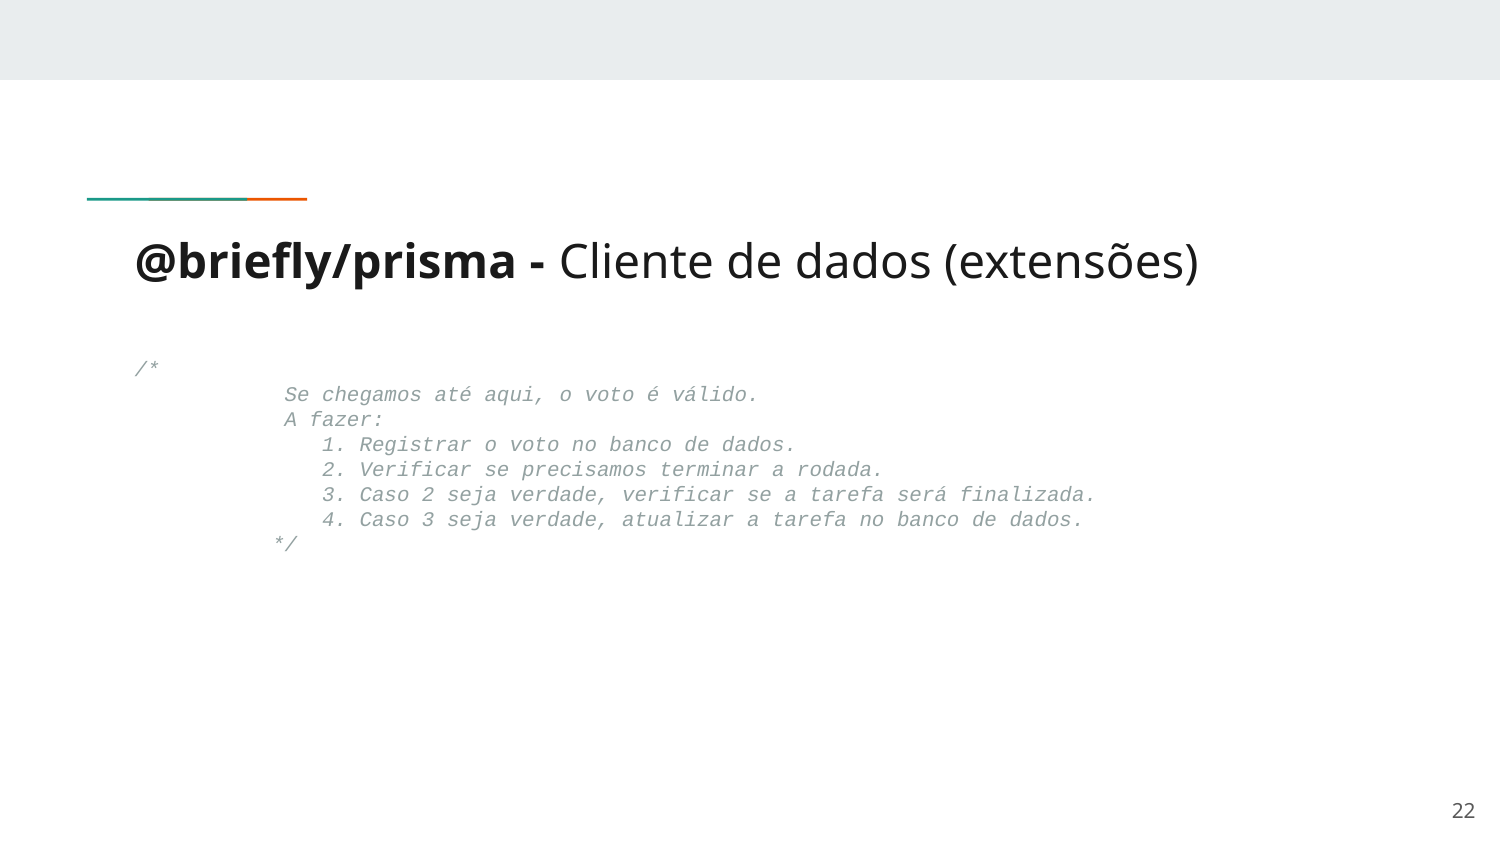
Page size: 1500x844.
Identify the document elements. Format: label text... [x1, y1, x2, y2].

list /* Se chegamos até aqui, o voto é válido. A fazer: 1. Registrar o voto no banco de dados. 2. Verificar se precisamos terminar a rodada. 3. Caso 2 seja verdade, verificar se a tarefa será finalizada. 4. Caso 3 seja verdade, atualizar a tarefa no banco de dados. */ [119, 341, 1381, 844]
title @briefly/prisma - Cliente de dados (extensões) [119, 216, 1381, 305]
slide_number ‹#› [1400, 779, 1491, 844]
